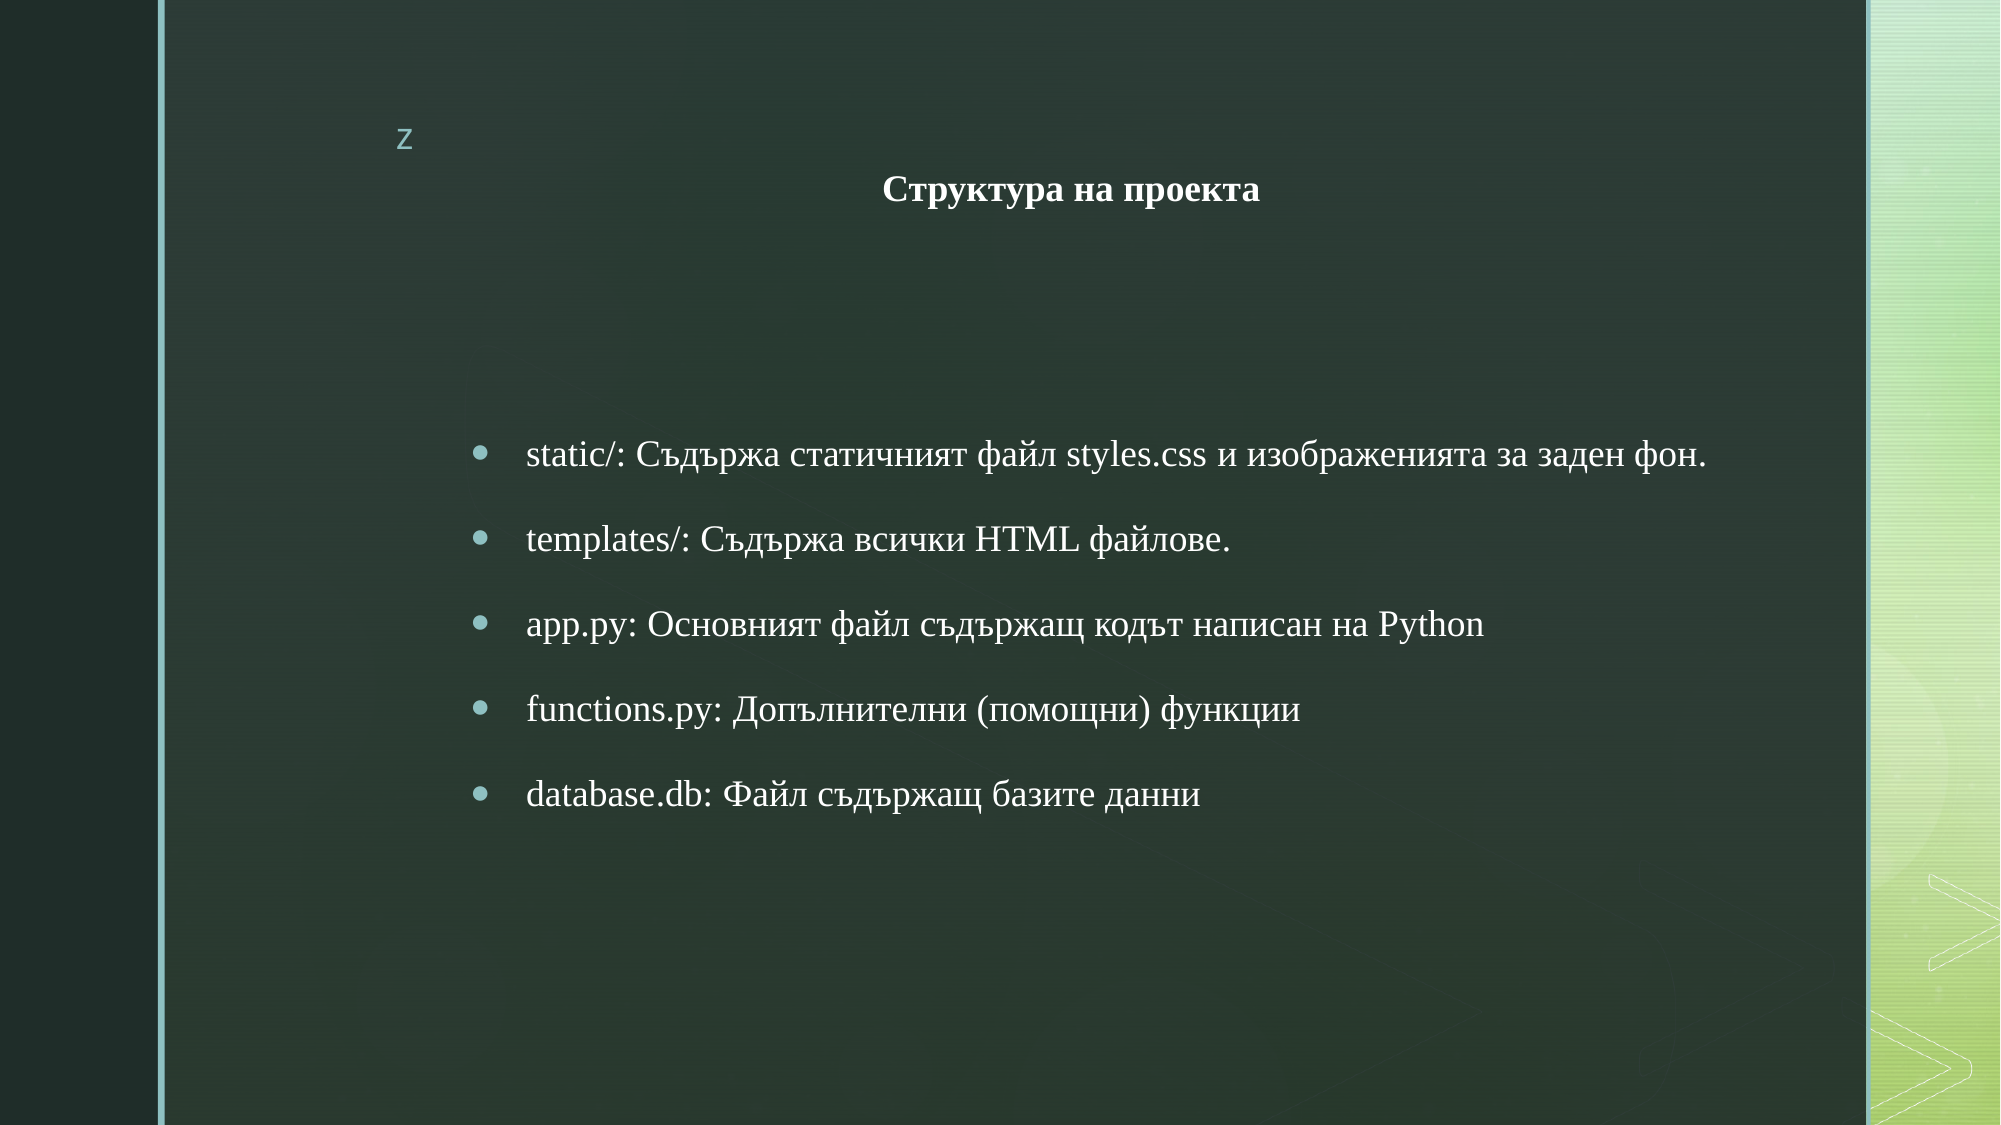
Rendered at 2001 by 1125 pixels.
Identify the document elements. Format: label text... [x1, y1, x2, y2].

title Структура на проекта [428, 132, 1734, 310]
picture [1871, 0, 2001, 1125]
list static/: Съдържа статичният файл styles.css и изображенията за заден фон. templates/: Съдържа всички HTML файлове. app.py: Основният файл съдържащ кодът написан на Python functions.py: Допълнителни (помощни) функции database.db: Файл съдържащ базите данни [454, 336, 1734, 993]
